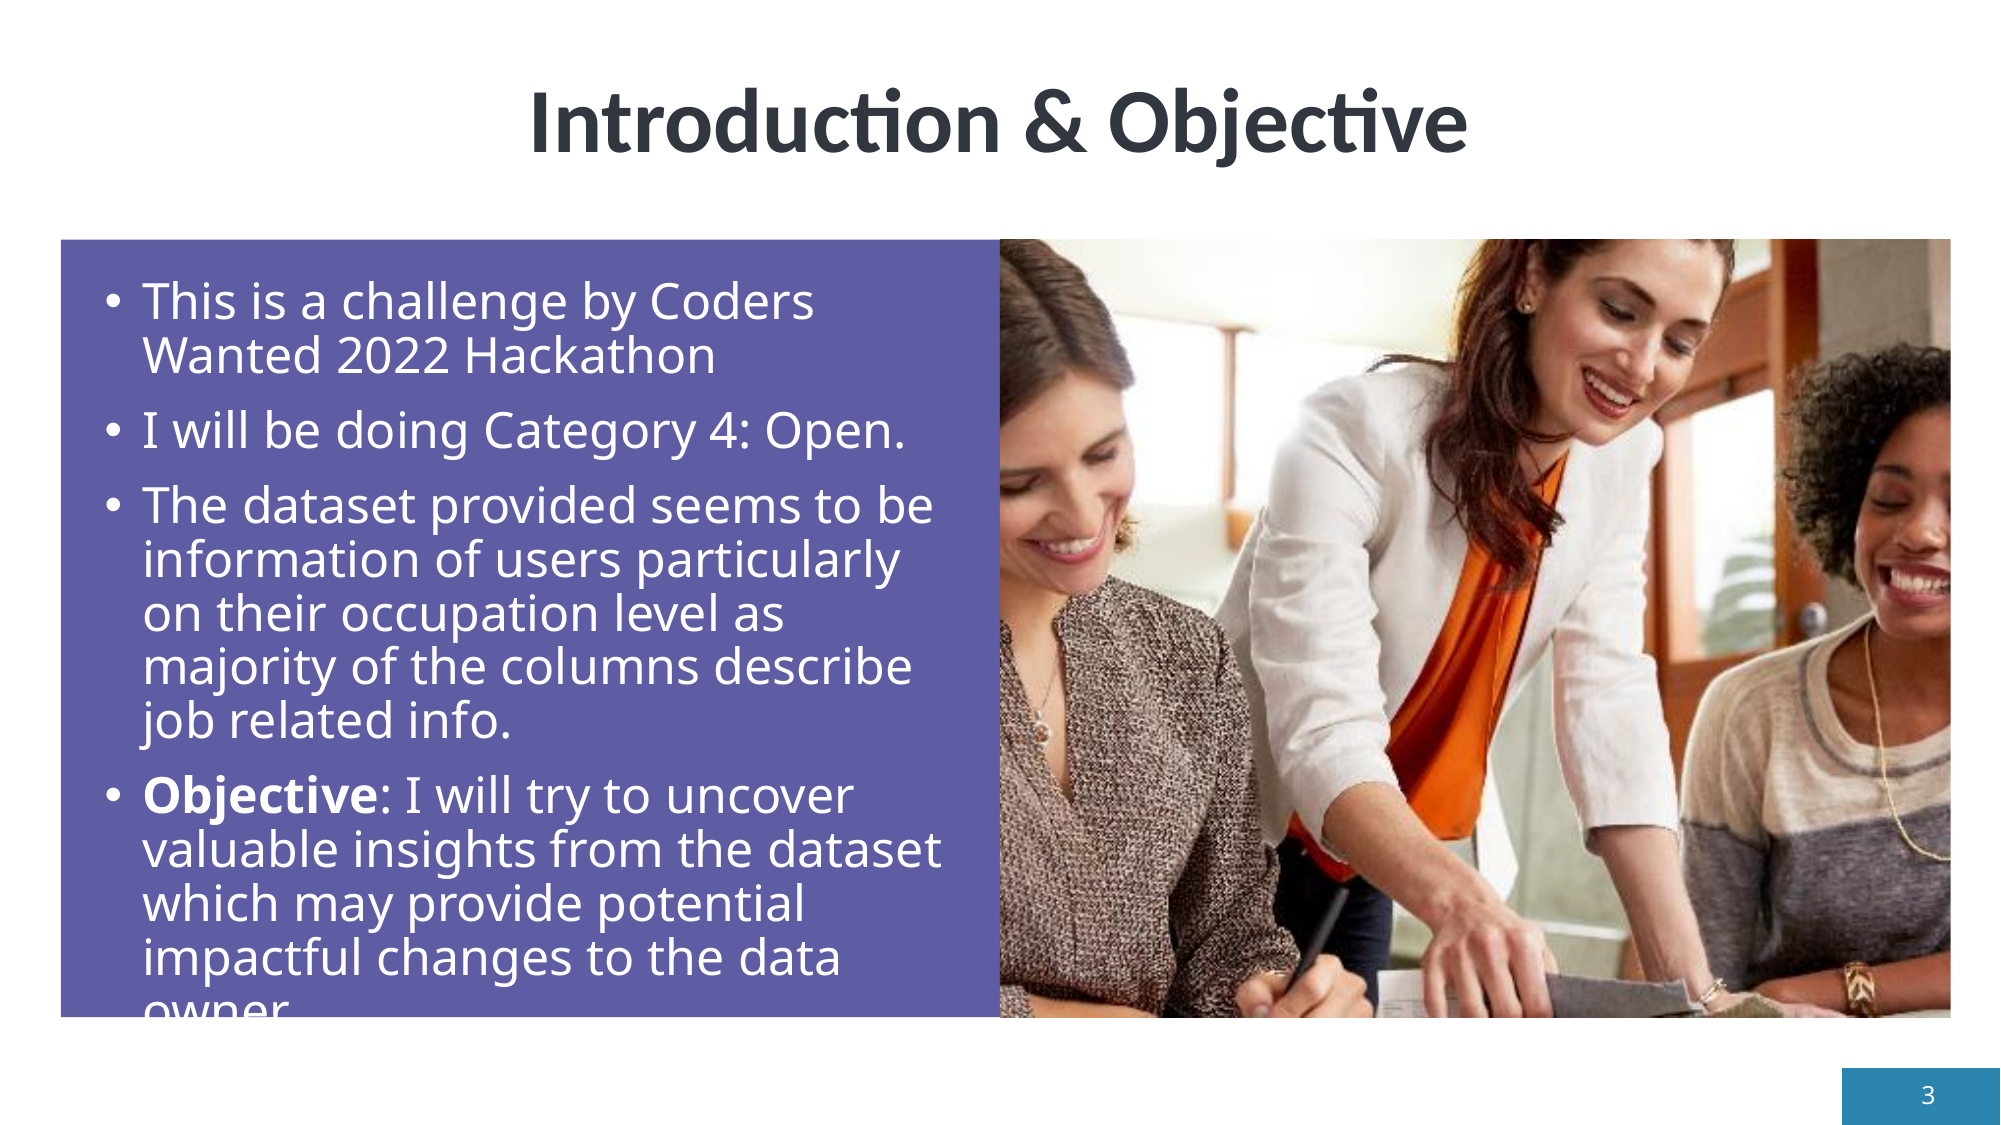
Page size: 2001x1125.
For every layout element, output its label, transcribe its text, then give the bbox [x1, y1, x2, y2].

picture [999, 239, 1951, 1018]
title Introduction & Objective [204, 42, 1796, 203]
list This is a challenge by Coders Wanted 2022 Hackathon I will be doing Category 4: Open. The dataset provided seems to be information of users particularly on their occupation level as majority of the columns describe job related info. Objective: I will try to uncover valuable insights from the dataset which may provide potential impactful changes to the data owner. [89, 268, 967, 988]
slide_number 3 [1889, 1079, 1951, 1114]
